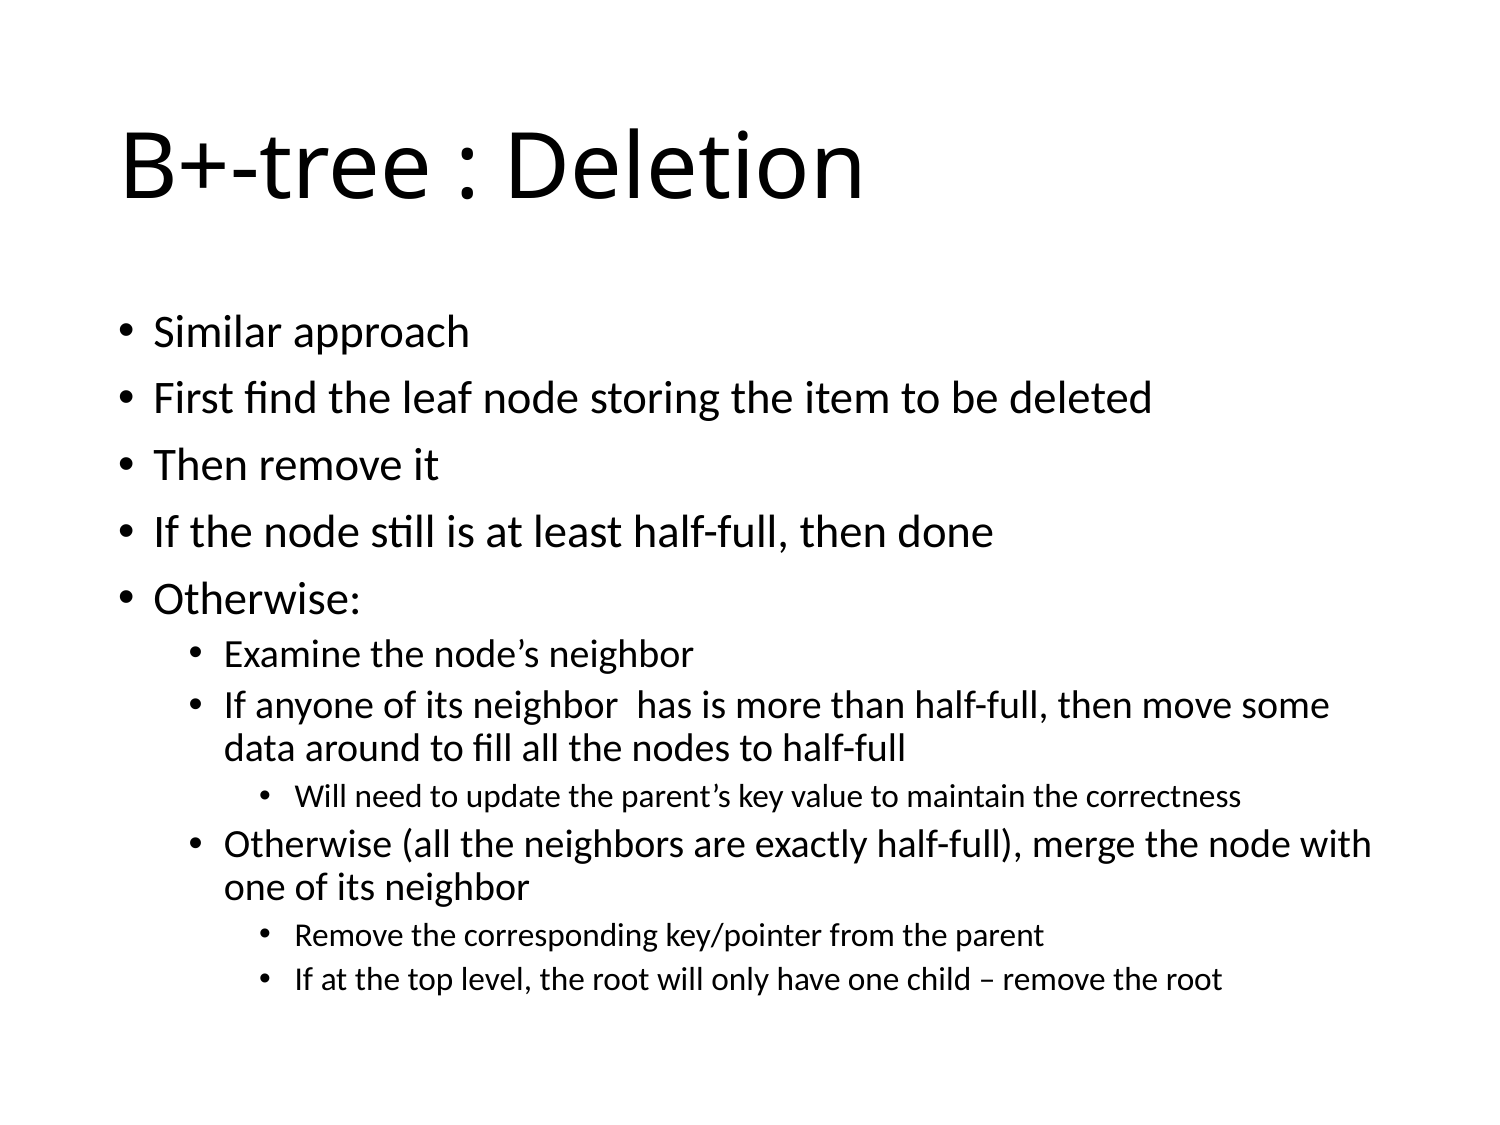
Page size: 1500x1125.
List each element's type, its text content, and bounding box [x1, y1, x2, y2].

list Similar approach First find the leaf node storing the item to be deleted Then remove it If the node still is at least half-full, then done Otherwise: Examine the node’s neighbor If anyone of its neighbor has is more than half-full, then move some data around to fill all the nodes to half-full Will need to update the parent’s key value to maintain the correctness Otherwise (all the neighbors are exactly half-full), merge the node with one of its neighbor Remove the corresponding key/pointer from the parent If at the top level, the root will only have one child – remove the root [103, 299, 1397, 1014]
title B+-tree : Deletion [103, 59, 1397, 278]
